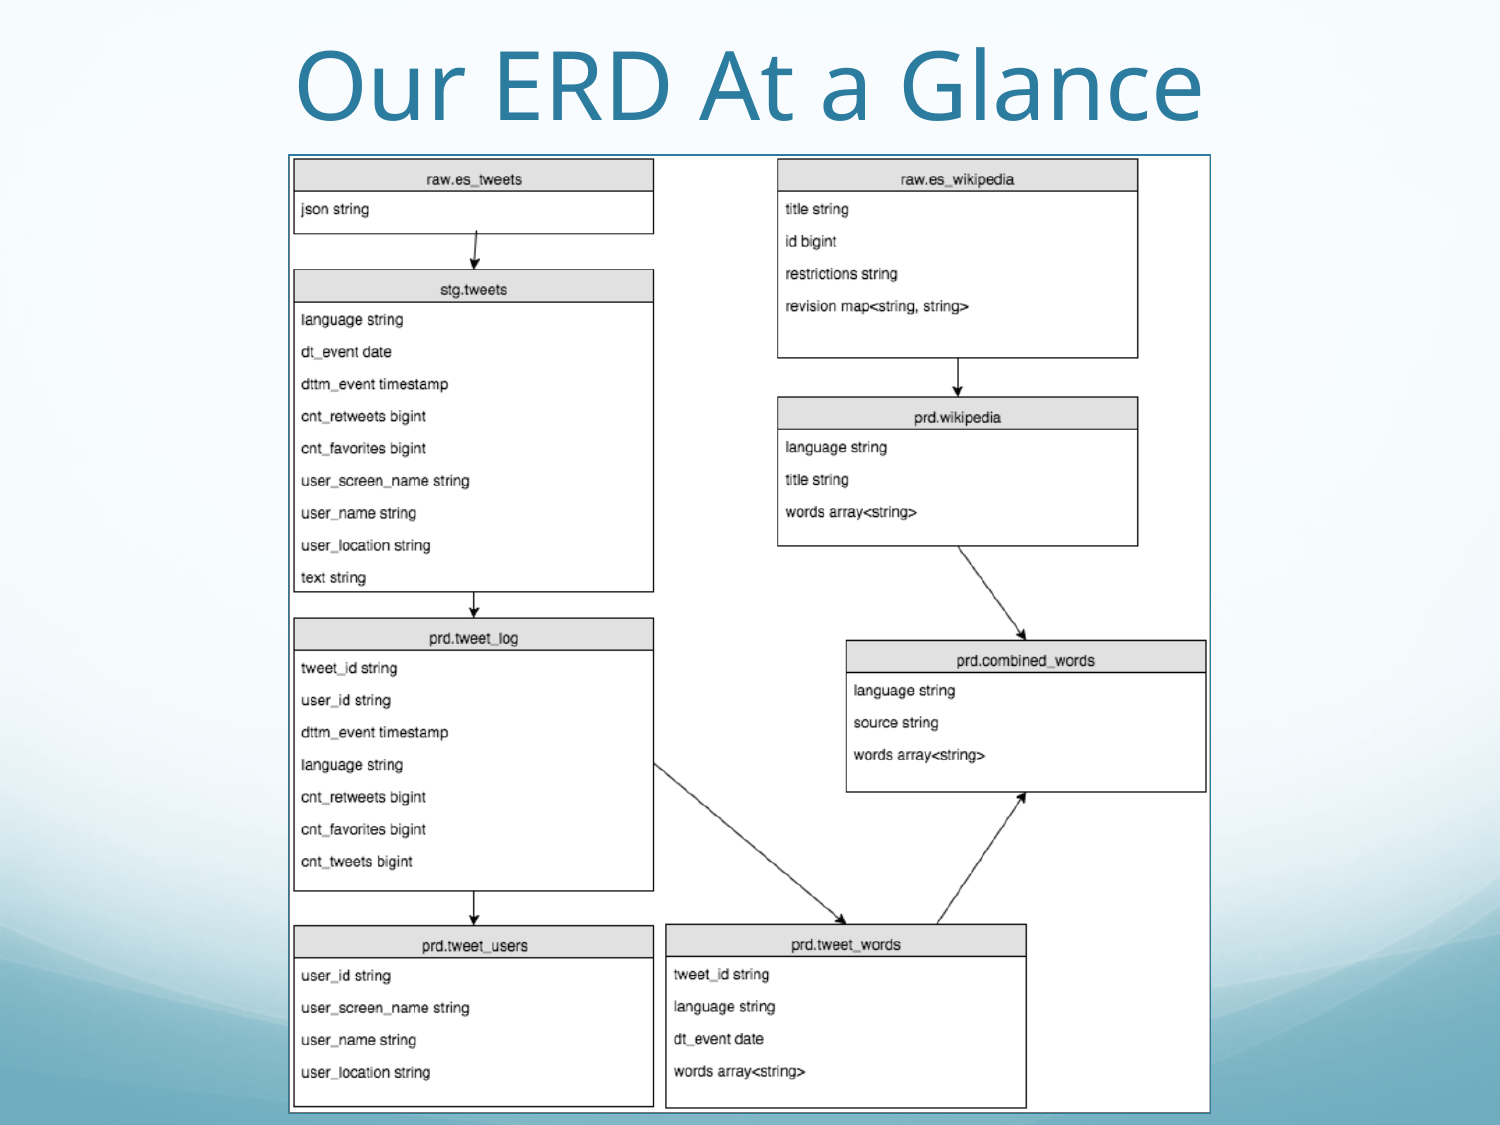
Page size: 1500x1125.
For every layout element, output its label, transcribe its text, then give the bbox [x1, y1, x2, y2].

picture [0, 0, 1500, 1125]
title Our ERD At a Glance [90, 3, 1410, 148]
